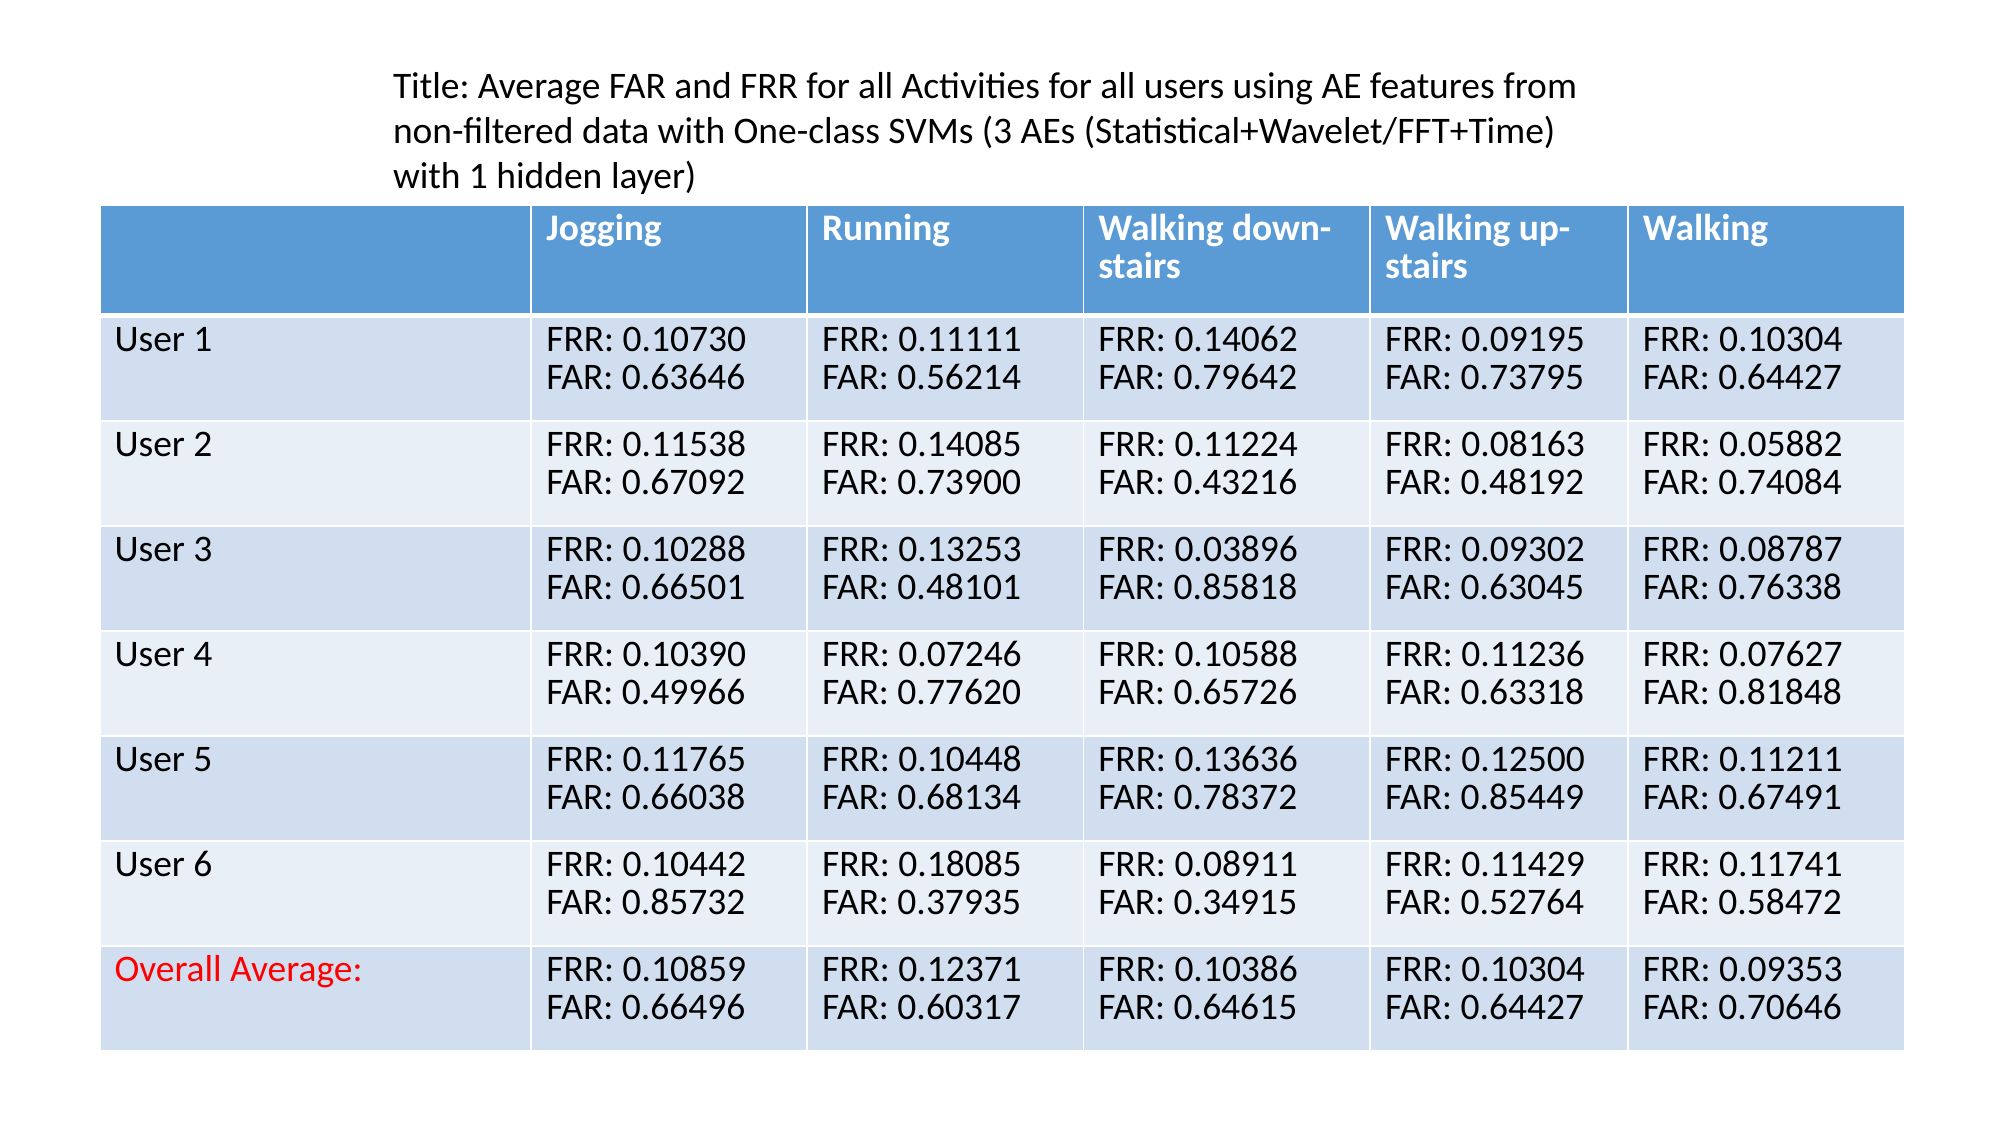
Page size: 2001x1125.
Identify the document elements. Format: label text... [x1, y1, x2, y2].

table_cell User 6 [101, 842, 530, 945]
table_cell FRR: 0.11224 FAR: 0.43216 [1084, 422, 1369, 525]
table_cell FRR: 0.10386 FAR: 0.64615 [1084, 947, 1369, 1050]
table_cell FRR: 0.18085 FAR: 0.37935 [808, 842, 1083, 945]
table_cell FRR: 0.09302 FAR: 0.63045 [1371, 527, 1627, 630]
table_cell FRR: 0.10859 FAR: 0.66496 [532, 947, 806, 1050]
table_cell FRR: 0.05882 FAR: 0.74084 [1629, 422, 1904, 525]
table_cell FRR: 0.10588 FAR: 0.65726 [1084, 632, 1369, 735]
table_header Jogging [532, 206, 806, 313]
table_cell User 3 [101, 527, 530, 630]
table_cell FRR: 0.10304 FAR: 0.64427 [1629, 318, 1904, 420]
table_cell Overall Average: [101, 947, 530, 1050]
text_box Title: Average FAR and FRR for all Activities for all users using AE features from non-filtered data with One-class SVMs (3 AEs (Statistical+Wavelet/FFT+Time) with 1 hidden layer) [378, 53, 1598, 203]
table_header Running [808, 206, 1083, 313]
table_cell FRR: 0.11538 FAR: 0.67092 [532, 422, 806, 525]
table_cell User 5 [101, 737, 530, 840]
table_cell FRR: 0.11741 FAR: 0.58472 [1629, 842, 1904, 945]
table_cell User 2 [101, 422, 530, 525]
table_cell FRR: 0.11765 FAR: 0.66038 [532, 737, 806, 840]
table_header [101, 206, 530, 313]
table_cell FRR: 0.07627 FAR: 0.81848 [1629, 632, 1904, 735]
table_cell User 1 [101, 318, 530, 420]
table_cell FRR: 0.09195 FAR: 0.73795 [1371, 318, 1627, 420]
table_header Walking up-stairs [1371, 206, 1627, 313]
table_cell FRR: 0.11236 FAR: 0.63318 [1371, 632, 1627, 735]
table_cell FRR: 0.11211 FAR: 0.67491 [1629, 737, 1904, 840]
table_header Walking down-stairs [1084, 206, 1369, 313]
table_cell FRR: 0.10288 FAR: 0.66501 [532, 527, 806, 630]
table_cell FRR: 0.12371 FAR: 0.60317 [808, 947, 1083, 1050]
table_cell FRR: 0.03896 FAR: 0.85818 [1084, 527, 1369, 630]
table_cell FRR: 0.14085 FAR: 0.73900 [808, 422, 1083, 525]
table_cell FRR: 0.10304 FAR: 0.64427 [1371, 947, 1627, 1050]
table_cell FRR: 0.13253 FAR: 0.48101 [808, 527, 1083, 630]
table_cell FRR: 0.08787 FAR: 0.76338 [1629, 527, 1904, 630]
table_cell FRR: 0.11111 FAR: 0.56214 [808, 318, 1083, 420]
table_cell FRR: 0.10390 FAR: 0.49966 [532, 632, 806, 735]
table_cell FRR: 0.10730 FAR: 0.63646 [532, 318, 806, 420]
table_cell FRR: 0.10448 FAR: 0.68134 [808, 737, 1083, 840]
table_cell FRR: 0.14062 FAR: 0.79642 [1084, 318, 1369, 420]
table_cell FRR: 0.08911 FAR: 0.34915 [1084, 842, 1369, 945]
table_cell FRR: 0.09353 FAR: 0.70646 [1629, 947, 1904, 1050]
table_cell FRR: 0.10442 FAR: 0.85732 [532, 842, 806, 945]
table_header Walking [1629, 206, 1904, 313]
table_cell FRR: 0.13636 FAR: 0.78372 [1084, 737, 1369, 840]
table_cell FRR: 0.11429 FAR: 0.52764 [1371, 842, 1627, 945]
table_cell FRR: 0.12500 FAR: 0.85449 [1371, 737, 1627, 840]
table_cell User 4 [101, 632, 530, 735]
table_cell FRR: 0.07246 FAR: 0.77620 [808, 632, 1083, 735]
table_cell FRR: 0.08163 FAR: 0.48192 [1371, 422, 1627, 525]
